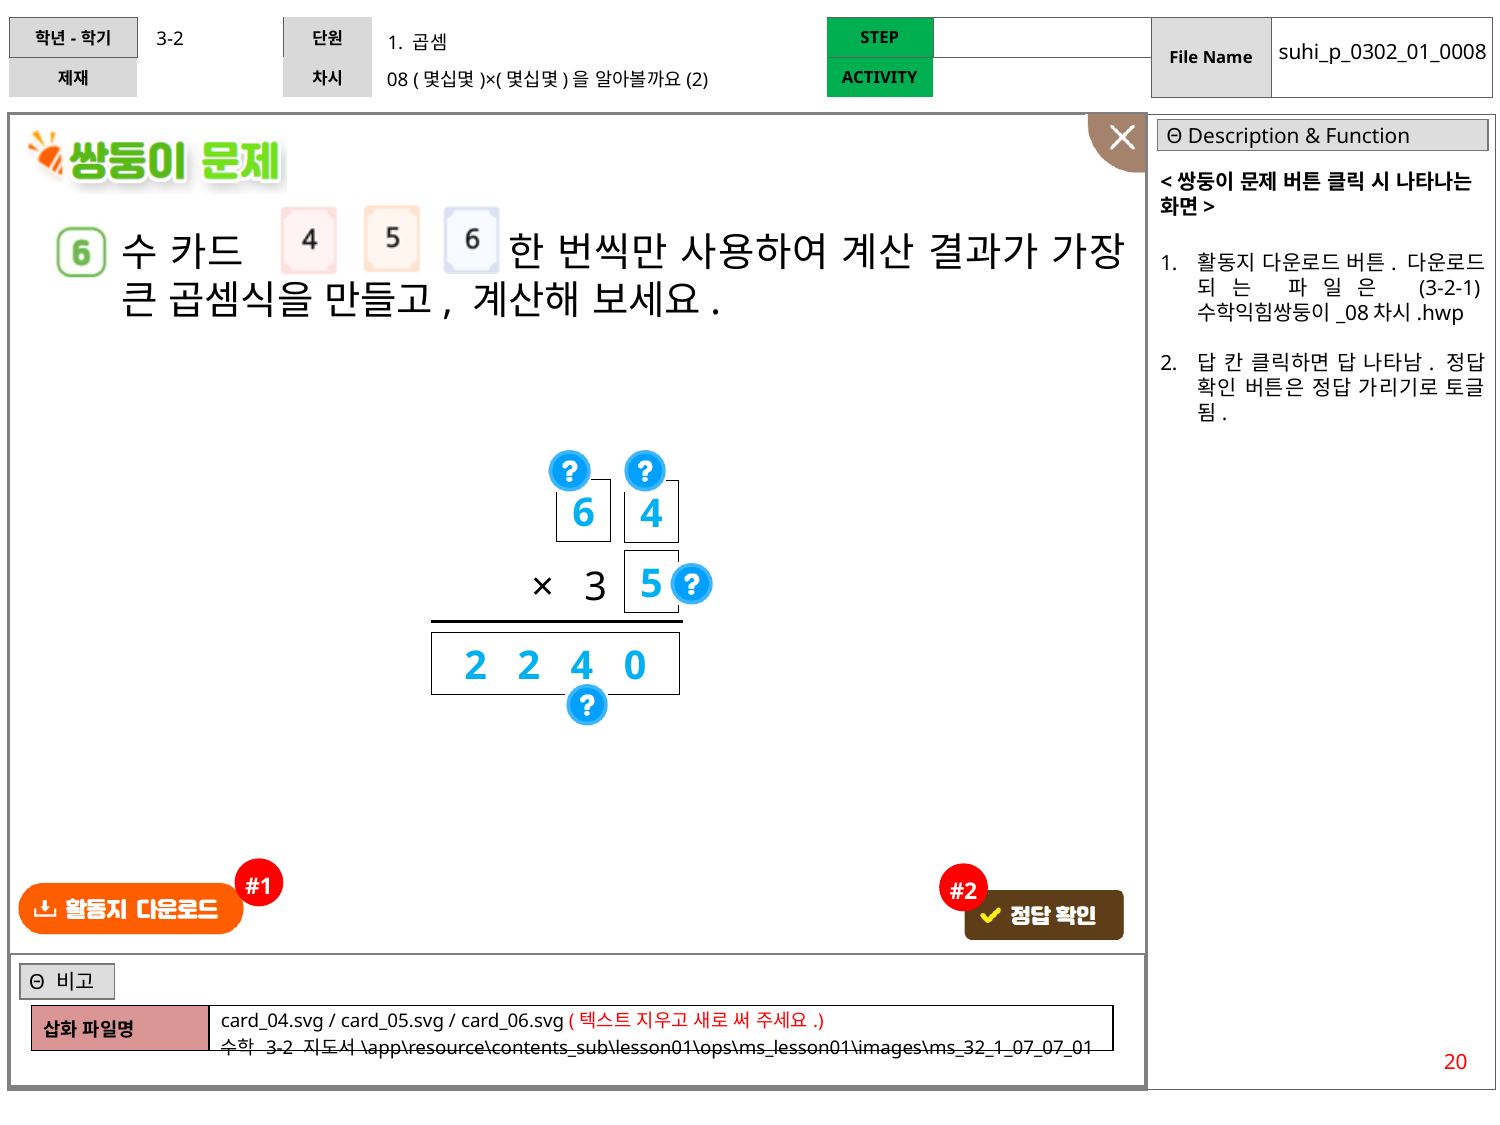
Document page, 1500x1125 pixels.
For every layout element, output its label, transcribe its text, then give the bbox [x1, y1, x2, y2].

table_header card_04.svg / card_05.svg / card_06.svg (텍스트 지우고 새로 써 주세요.) 수학 3-2 지도서\app\resource\contents_sub\lesson01\ops\ms_lesson01\images\ms_32_1_07_07_01 [210, 1006, 1112, 1050]
text_box <쌍둥이 문제 버튼 클릭 시 나타나는 화면> 활동지 다운로드 버튼. 다운로드 되는 파일은 (3-2-1)수학익힘쌍둥이_08차시.hwp 답 칸 클릭하면 답 나타남. 정답 확인 버튼은 정답 가리기로 토글 됨. [1145, 160, 1500, 457]
text_box #1 [233, 856, 286, 909]
picture [1084, 113, 1145, 173]
picture [51, 222, 110, 281]
picture [443, 204, 500, 275]
text_box suhi_p_0302_01_0008 [1263, 30, 1500, 71]
text_box #2 [937, 861, 990, 913]
picture [16, 116, 287, 194]
table_header 삽화 파일명 [32, 1006, 208, 1050]
text_box 1. 곱셈 [372, 23, 828, 48]
text_box 수 카드 , , 을 한 번씩만 사용하여 계산 결과가 가장 큰 곱셈식을 만들고, 계산해 보세요. [106, 219, 1141, 330]
table_header Θ Description & Function [1158, 120, 1487, 150]
text_box 08 (몇십몇)×(몇십몇)을 알아볼까요(2) [372, 60, 821, 96]
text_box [430, 449, 713, 726]
picture [963, 887, 1126, 941]
picture [280, 205, 339, 276]
text_box 3-2 [141, 18, 284, 55]
picture [13, 876, 247, 941]
picture [363, 204, 422, 275]
